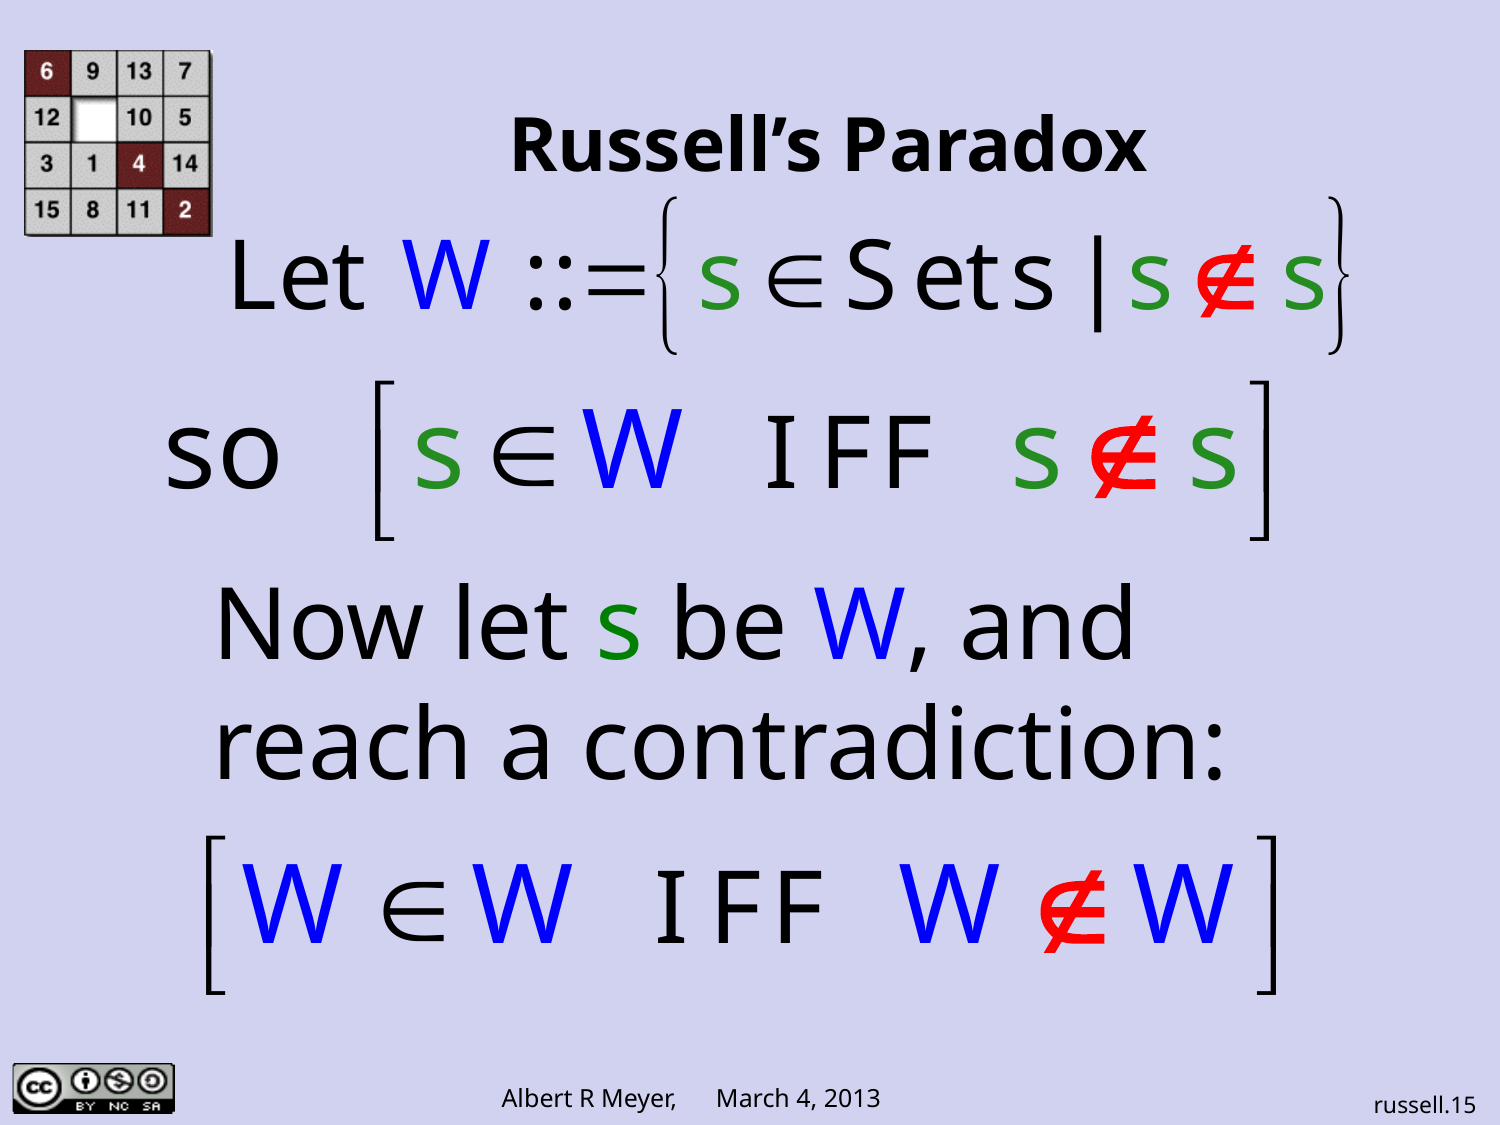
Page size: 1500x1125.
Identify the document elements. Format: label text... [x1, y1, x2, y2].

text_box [180, 814, 1320, 1018]
text_box Now let s be W, and reach a contradiction: [197, 571, 1302, 807]
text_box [148, 359, 1307, 563]
picture [24, 50, 213, 237]
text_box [214, 195, 1386, 374]
picture [12, 1063, 175, 1114]
title Russell’s Paradox [270, 59, 1386, 195]
